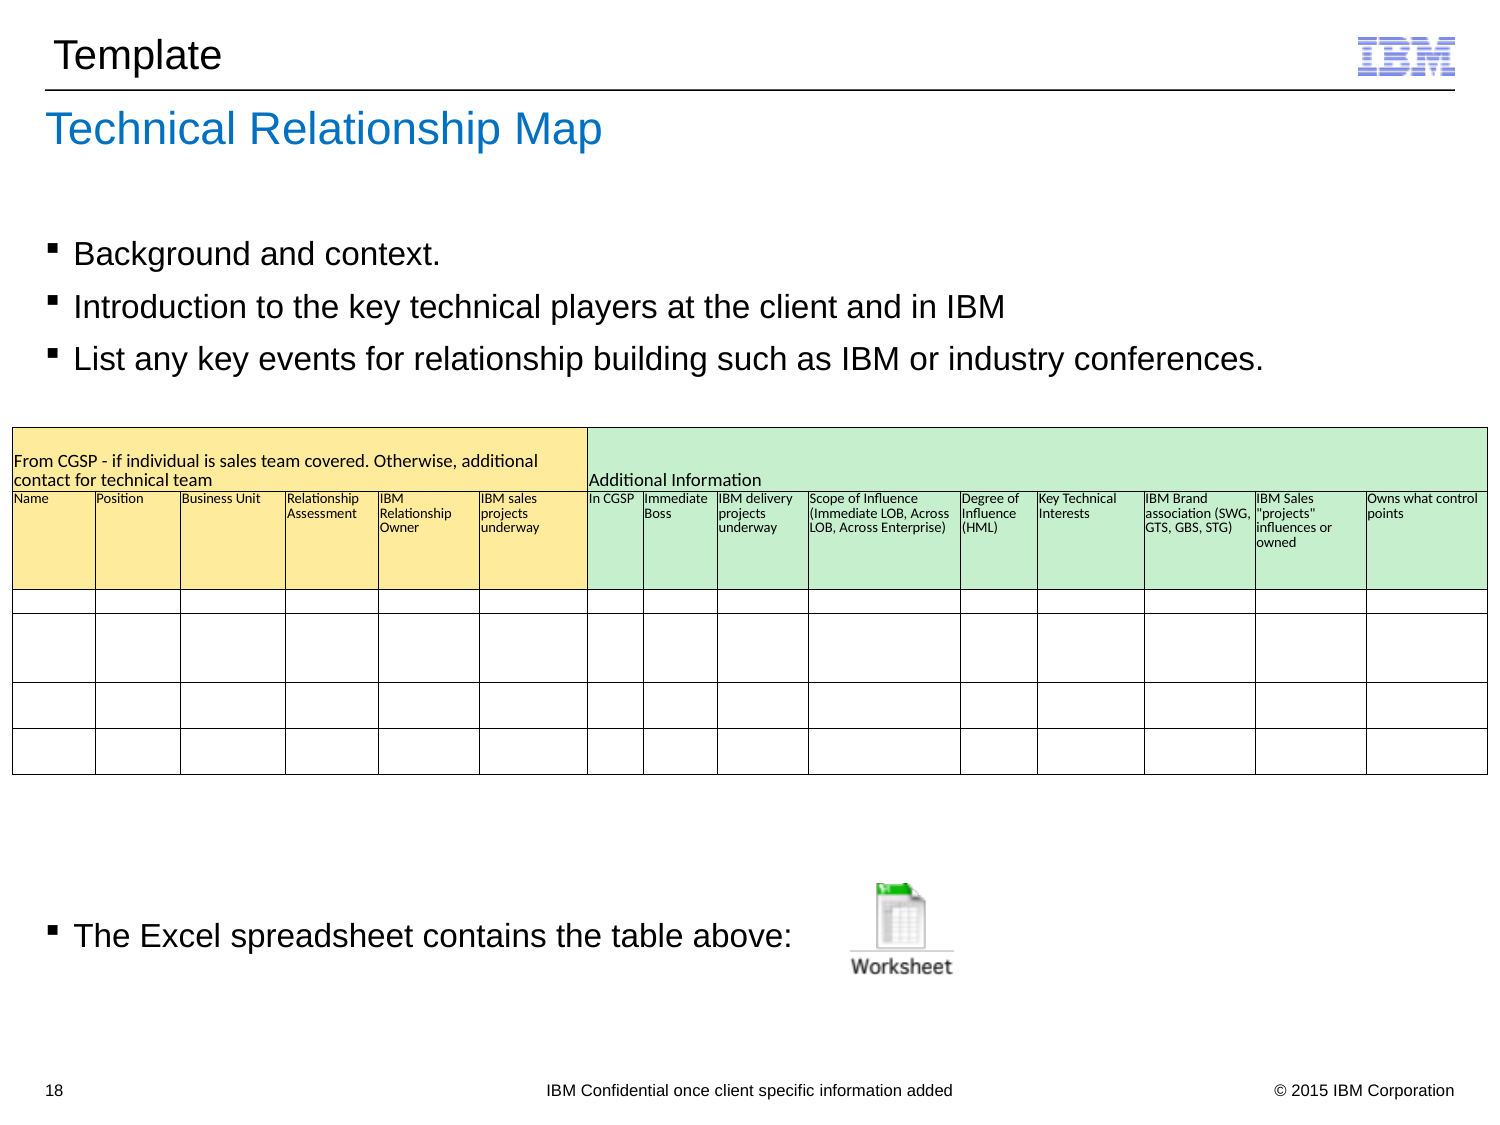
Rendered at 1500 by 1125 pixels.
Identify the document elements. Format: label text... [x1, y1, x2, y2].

table_cell Relationship Assessment [286, 492, 378, 589]
table_cell [1367, 729, 1487, 774]
table_cell [181, 729, 285, 774]
picture [1358, 37, 1455, 76]
table_cell [379, 590, 479, 613]
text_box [849, 883, 955, 976]
title Technical Relationship Map [29, 97, 1455, 203]
table_cell [1256, 614, 1366, 682]
table_cell Immediate Boss [644, 492, 717, 589]
table_cell [286, 614, 378, 682]
table_cell [1256, 590, 1366, 613]
list Background and context. Introduction to the key technical players at the client and in IBM List any key events for relationship building such as IBM or industry conferences. The Excel spreadsheet contains the table above: [29, 775, 1455, 960]
table_cell [96, 683, 180, 728]
table_cell [644, 729, 717, 774]
table_cell [96, 729, 180, 774]
table_cell [13, 614, 95, 682]
table_cell [809, 729, 960, 774]
table_cell [96, 590, 180, 613]
table_cell [1145, 614, 1255, 682]
table_cell [1367, 614, 1487, 682]
table_cell [13, 683, 95, 728]
table_cell [13, 590, 95, 613]
table_cell [480, 590, 587, 613]
table_cell [1038, 683, 1144, 728]
table_cell [961, 729, 1037, 774]
table_cell [718, 683, 808, 728]
slide_number 18 [29, 1072, 91, 1103]
table_cell [718, 729, 808, 774]
table_cell Key Technical Interests [1038, 492, 1144, 589]
table_cell [181, 614, 285, 682]
table_cell [286, 729, 378, 774]
table_cell [1038, 590, 1144, 613]
table_cell [809, 590, 960, 613]
table_cell Name [13, 492, 95, 589]
table_cell [588, 683, 643, 728]
table_cell [809, 614, 960, 682]
table_cell [1038, 729, 1144, 774]
table_cell [480, 614, 587, 682]
list Background and context. Introduction to the key technical players at the client and in IBM List any key events for relationship building such as IBM or industry conferences. The Excel spreadsheet contains the table above: [29, 224, 1455, 427]
table_cell [379, 729, 479, 774]
table_cell Business Unit [181, 492, 285, 589]
table_cell Owns what control points [1367, 492, 1487, 589]
table_cell [1367, 590, 1487, 613]
table_cell [480, 729, 587, 774]
table_cell [13, 729, 95, 774]
table_cell IBM Relationship Owner [379, 492, 479, 589]
table_cell [644, 590, 717, 613]
table_cell [718, 590, 808, 613]
table_cell [1145, 590, 1255, 613]
table_cell [480, 683, 587, 728]
table_cell [1145, 729, 1255, 774]
table_cell In CGSP [588, 492, 643, 589]
table_cell [961, 590, 1037, 613]
footer IBM Confidential once client specific information added [312, 1074, 1188, 1113]
table_cell [1367, 683, 1487, 728]
table_cell IBM sales projects underway [480, 492, 587, 589]
table_cell [961, 683, 1037, 728]
table_cell [961, 614, 1037, 682]
table_cell [286, 590, 378, 613]
table_cell [379, 614, 479, 682]
table_cell [588, 614, 643, 682]
table_cell [809, 683, 960, 728]
table_cell [286, 683, 378, 728]
table_cell [718, 614, 808, 682]
text_box Template [38, 25, 238, 86]
table_header From CGSP - if individual is sales team covered. Otherwise, additional contact for technical team [13, 428, 587, 491]
table_cell [1145, 683, 1255, 728]
table_cell [181, 590, 285, 613]
table_cell Position [96, 492, 180, 589]
table_cell IBM delivery projects underway [718, 492, 808, 589]
table_cell [588, 590, 643, 613]
table_cell IBM Brand association (SWG, GTS, GBS, STG) [1145, 492, 1255, 589]
table_cell [644, 683, 717, 728]
table_cell [1038, 614, 1144, 682]
table_cell [1256, 683, 1366, 728]
table_cell [379, 683, 479, 728]
table_cell Scope of Influence (Immediate LOB, Across LOB, Across Enterprise) [809, 492, 960, 589]
table_cell [1256, 729, 1366, 774]
table_cell [181, 683, 285, 728]
table_cell [644, 614, 717, 682]
table_cell [96, 614, 180, 682]
table_cell IBM Sales "projects" influences or owned [1256, 492, 1366, 589]
table_header Additional Information [588, 428, 1487, 491]
table_cell [588, 729, 643, 774]
table_cell Degree of Influence (HML) [961, 492, 1037, 589]
